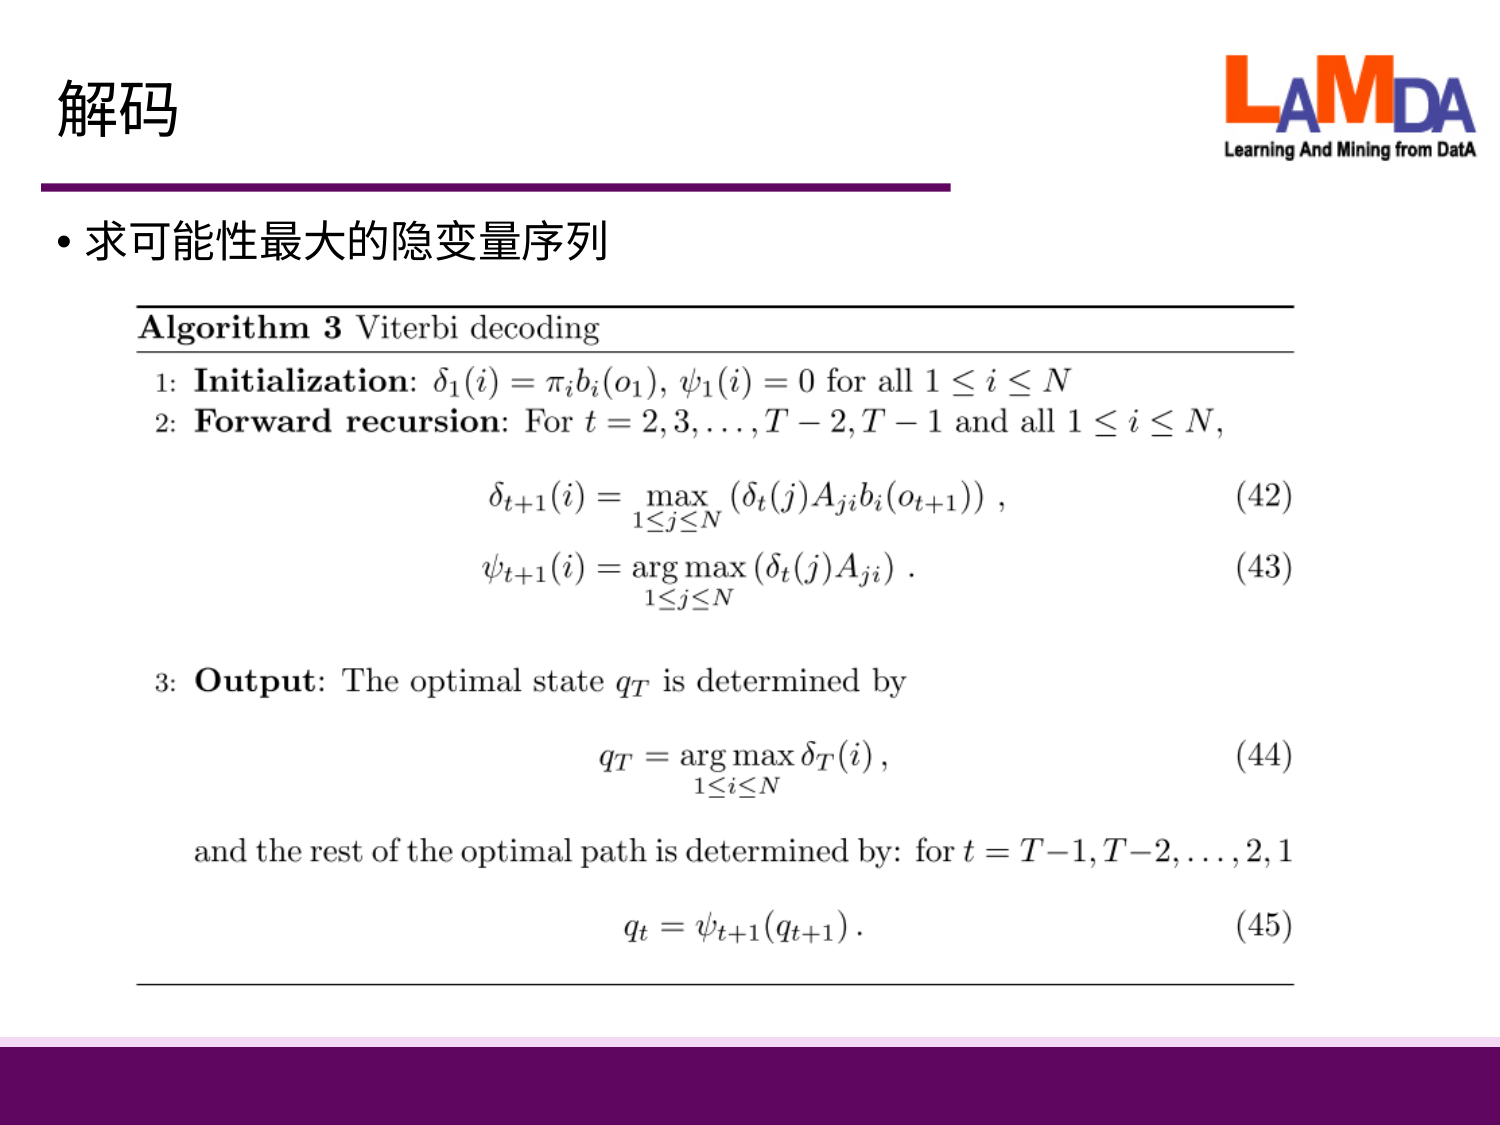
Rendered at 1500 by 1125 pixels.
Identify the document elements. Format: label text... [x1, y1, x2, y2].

picture [0, 1047, 1500, 1125]
title 解码 [40, 52, 1214, 173]
picture [116, 284, 1327, 1007]
picture [1212, 46, 1493, 180]
list 求可能性最大的隐变量序列 [41, 212, 1475, 1028]
